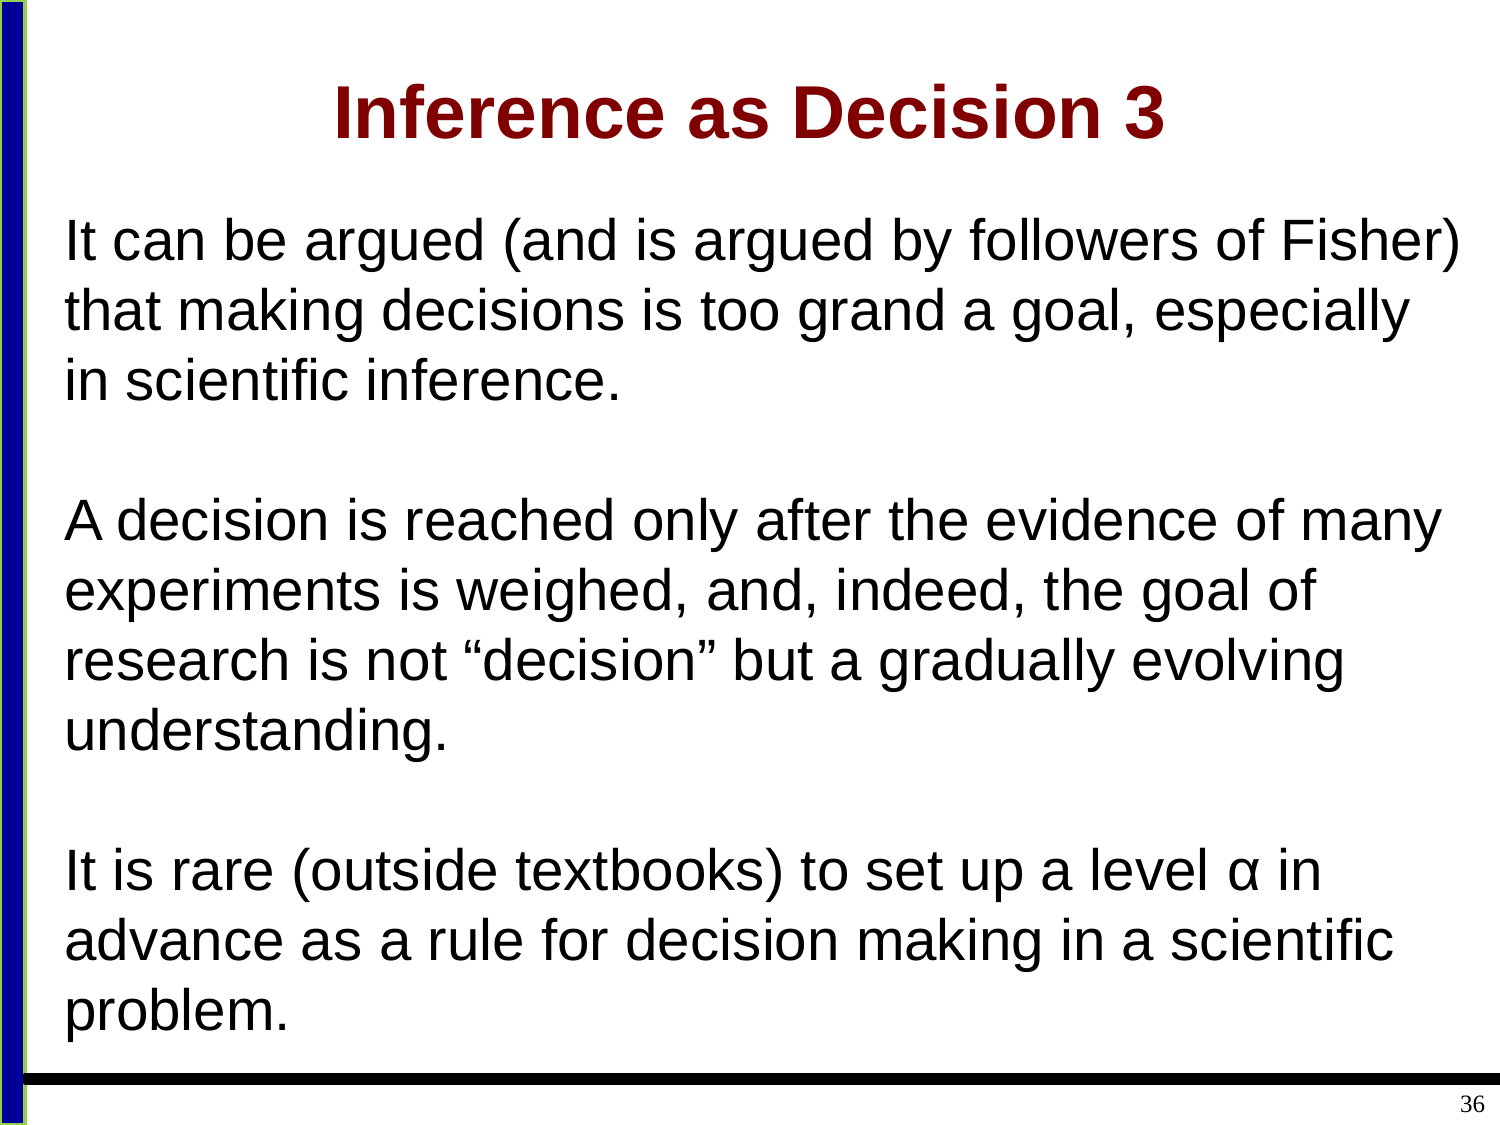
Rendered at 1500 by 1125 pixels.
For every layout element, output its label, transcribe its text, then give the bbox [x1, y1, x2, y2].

title Inference as Decision 3 [74, 59, 1426, 194]
text_box It can be argued (and is argued by followers of Fisher) that making decisions is too grand a goal, especially in scientific inference. A decision is reached only after the evidence of many experiments is weighed, and, indeed, the goal of research is not “decision” but a gradually evolving understanding. It is rare (outside textbooks) to set up a level α in advance as a rule for decision making in a scientific problem. [49, 194, 1487, 1050]
